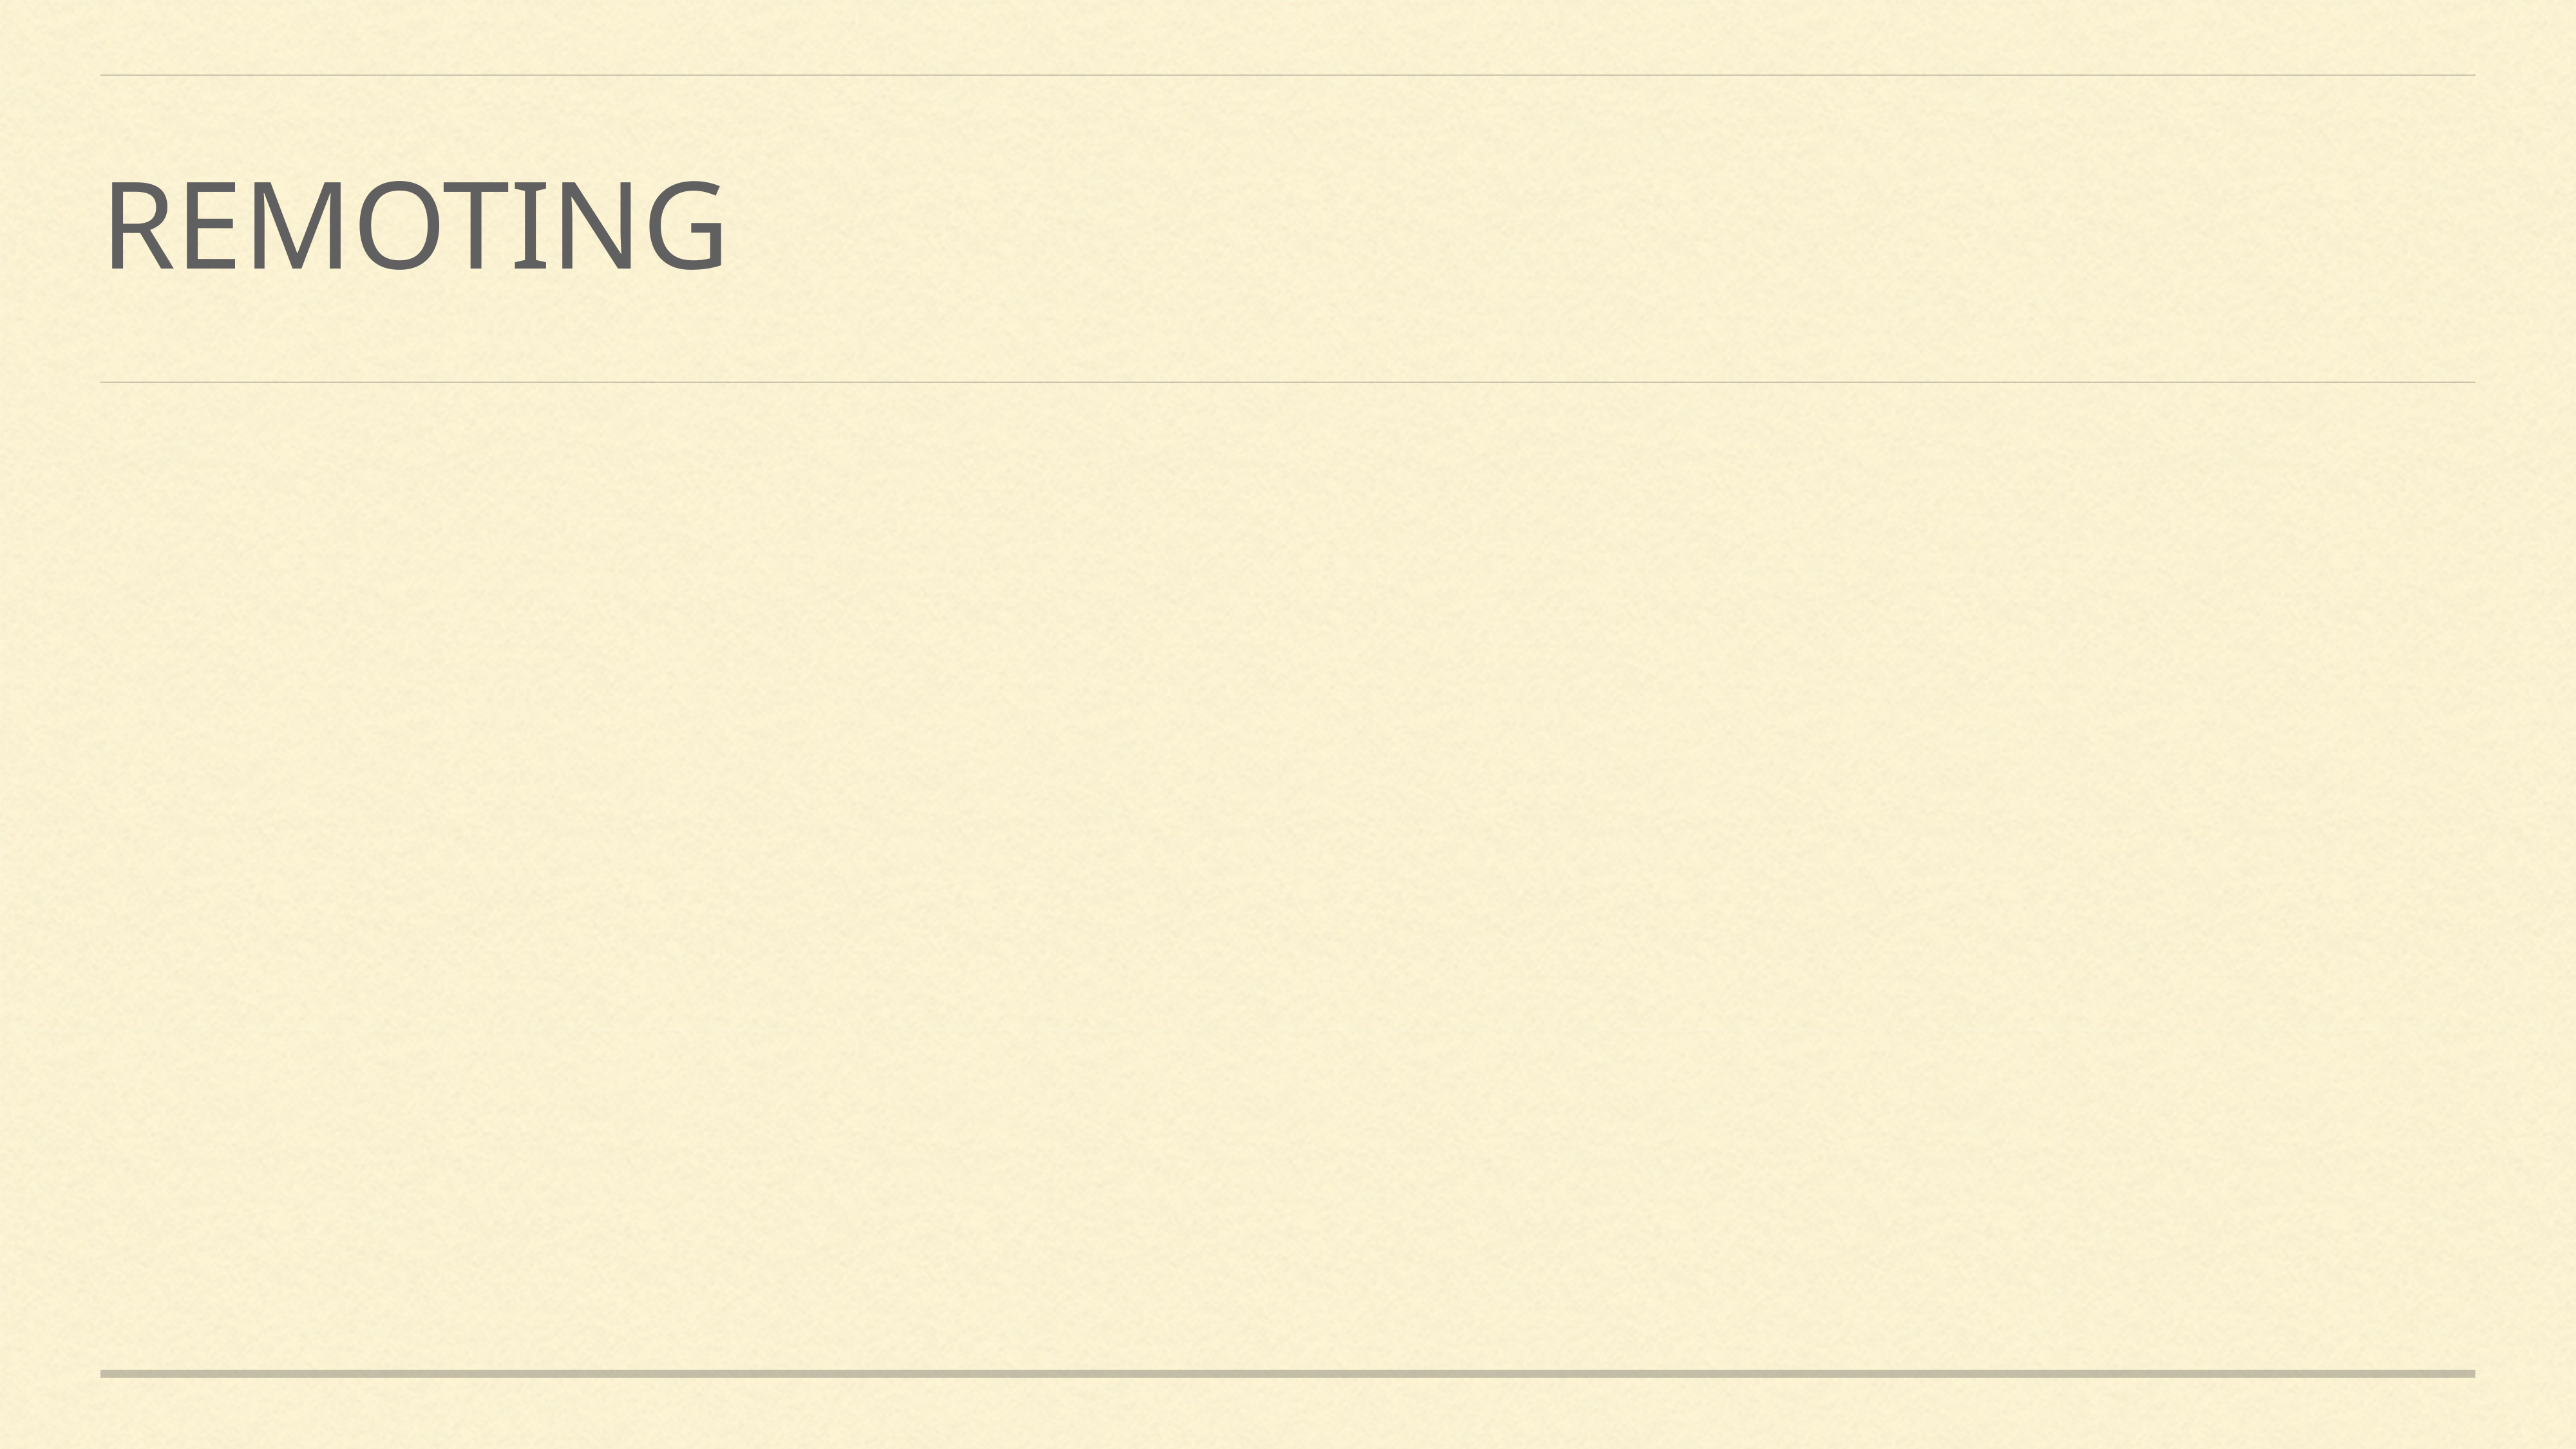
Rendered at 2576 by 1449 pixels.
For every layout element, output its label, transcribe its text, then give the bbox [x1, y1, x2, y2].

picture [0, 0, 2576, 1449]
title Remoting [100, 88, 2476, 372]
